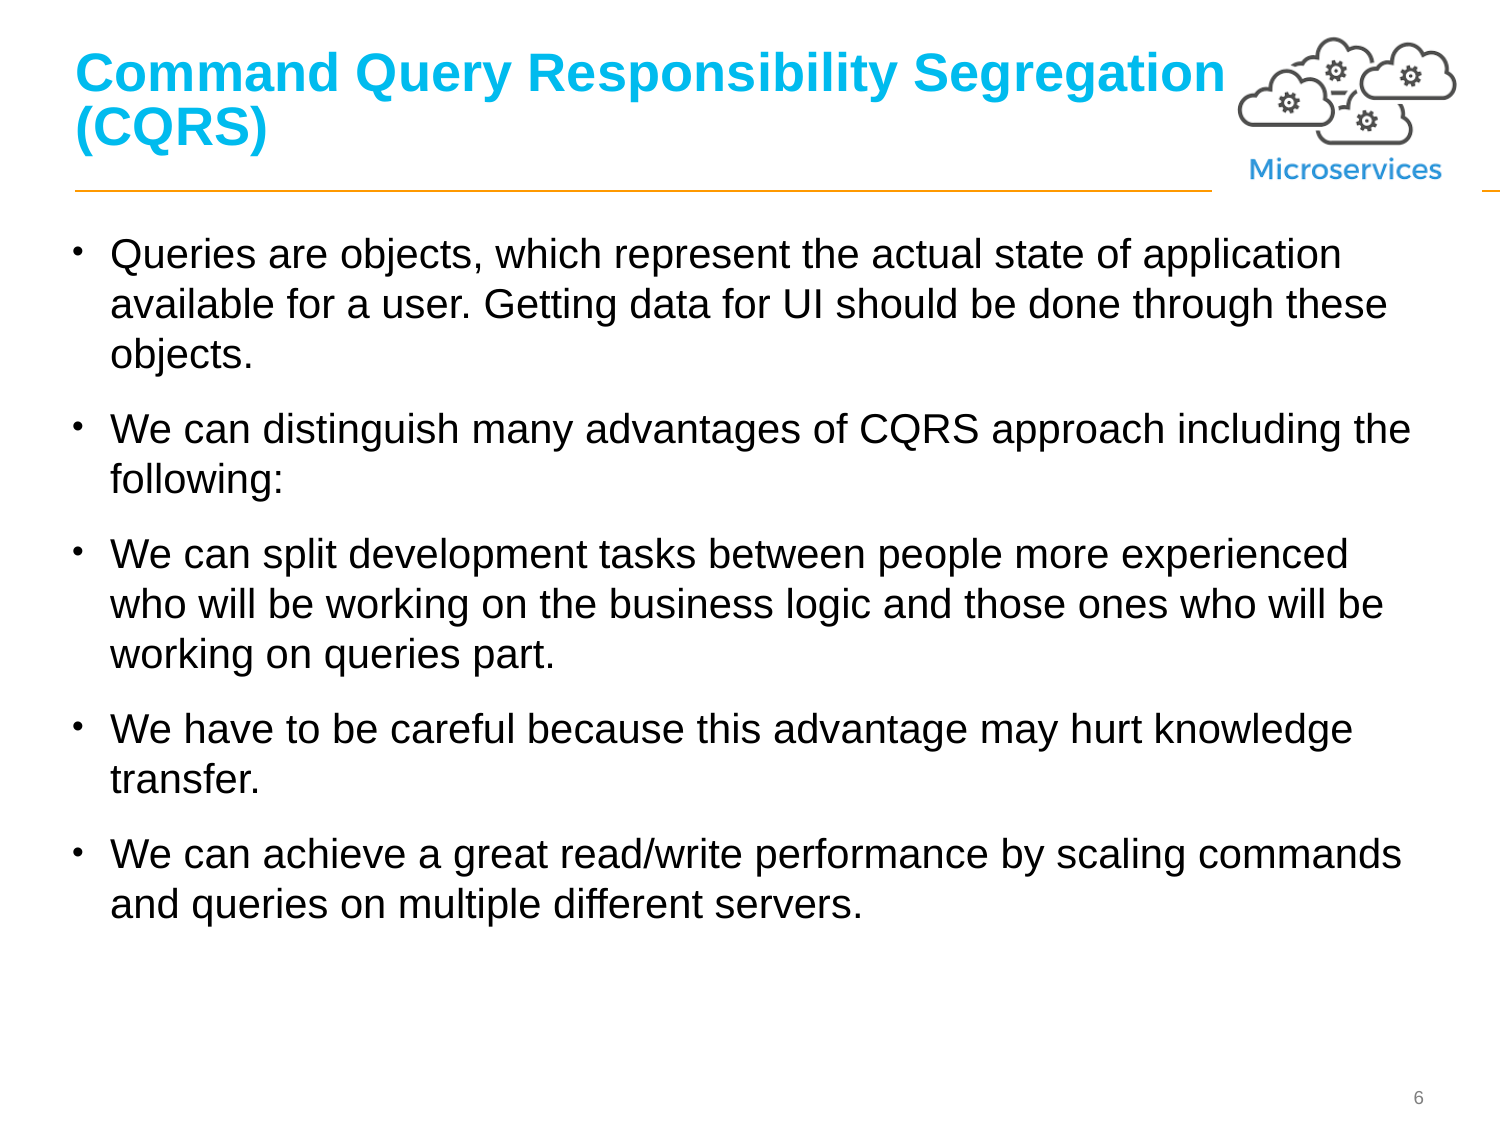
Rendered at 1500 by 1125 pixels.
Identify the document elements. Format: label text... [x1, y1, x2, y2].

title Command Query Responsibility Segregation (CQRS) [75, 27, 1422, 157]
picture [1212, 1, 1482, 203]
list Queries are objects, which represent the actual state of application available for a user. Getting data for UI should be done through these objects. We can distinguish many advantages of CQRS approach including the following: We can split development tasks between people more experienced who will be working on the business logic and those ones who will be working on queries part. We have to be careful because this advantage may hurt knowledge transfer. We can achieve a great read/write performance by scaling commands and queries on multiple different servers. [72, 226, 1422, 1075]
